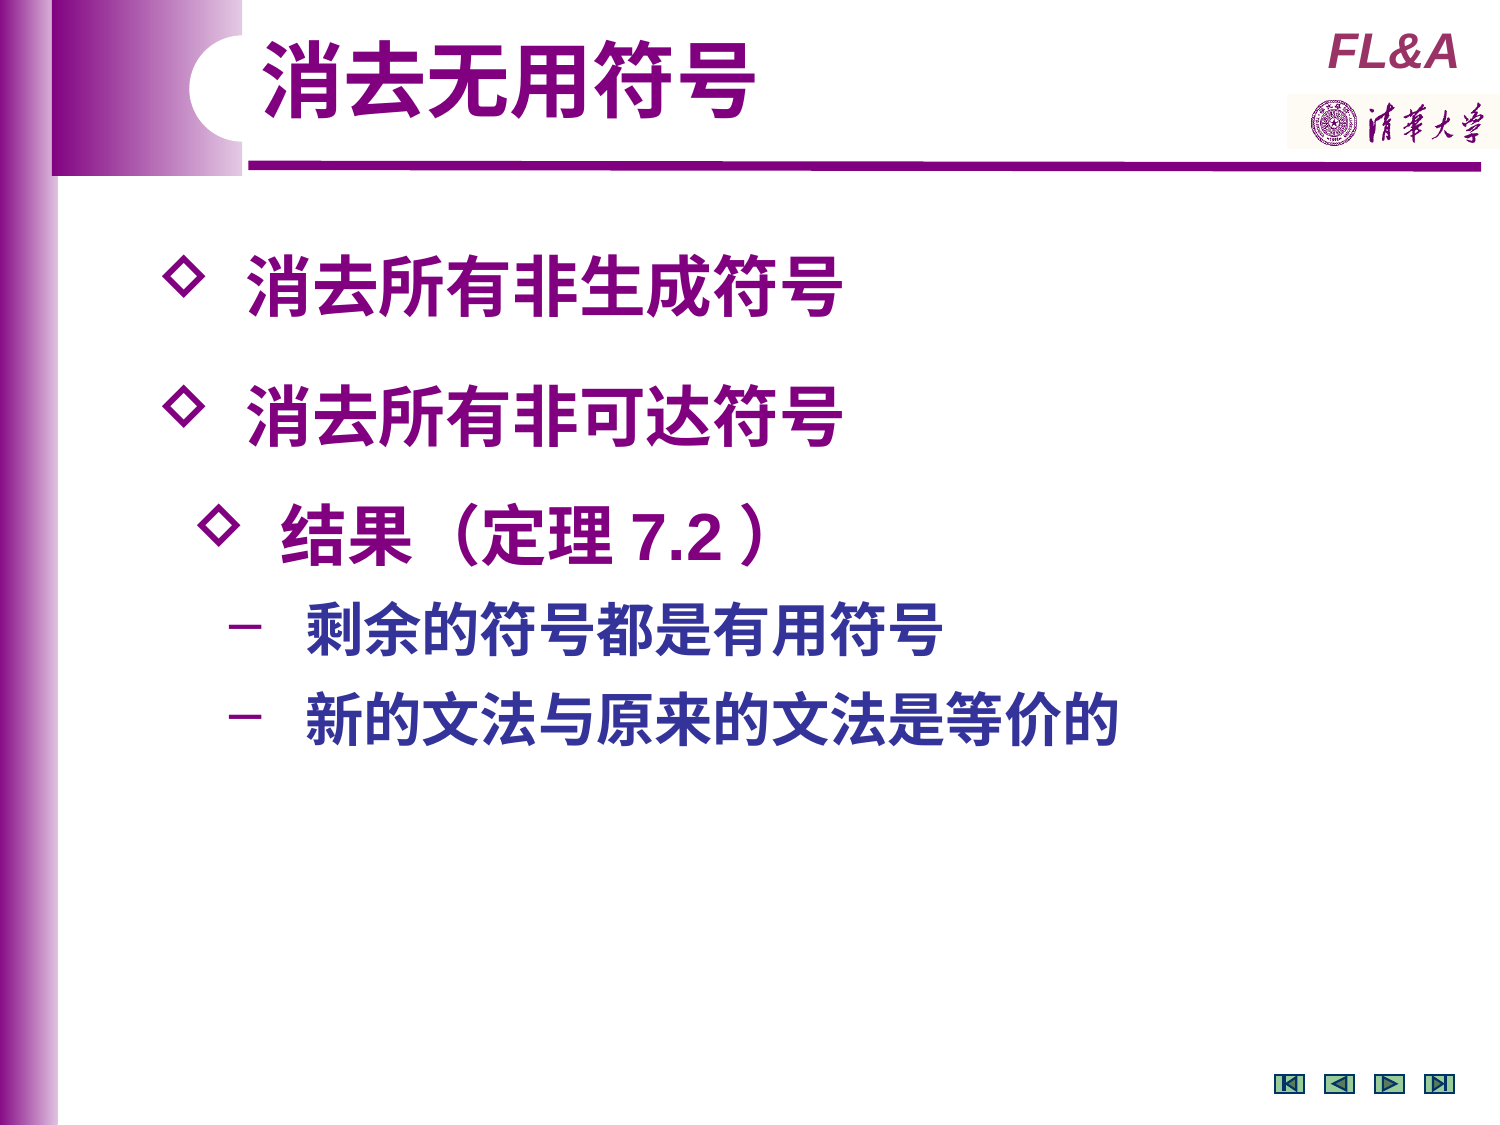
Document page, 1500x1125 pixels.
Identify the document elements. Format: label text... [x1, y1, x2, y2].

text_box [1374, 1074, 1405, 1093]
text_box [1424, 1074, 1455, 1093]
picture [1287, 94, 1500, 149]
text_box 消去无用符号 [244, 32, 775, 137]
text_box [1274, 1074, 1305, 1093]
text_box [1324, 1074, 1355, 1093]
text_box 消去所有非可达符号 [99, 367, 1188, 463]
text_box 结果（定理7.2） 剩余的符号都是有用符号 新的文法与原来的文法是等价的 [174, 486, 1388, 761]
text_box 消去所有非生成符号 [99, 237, 1188, 333]
